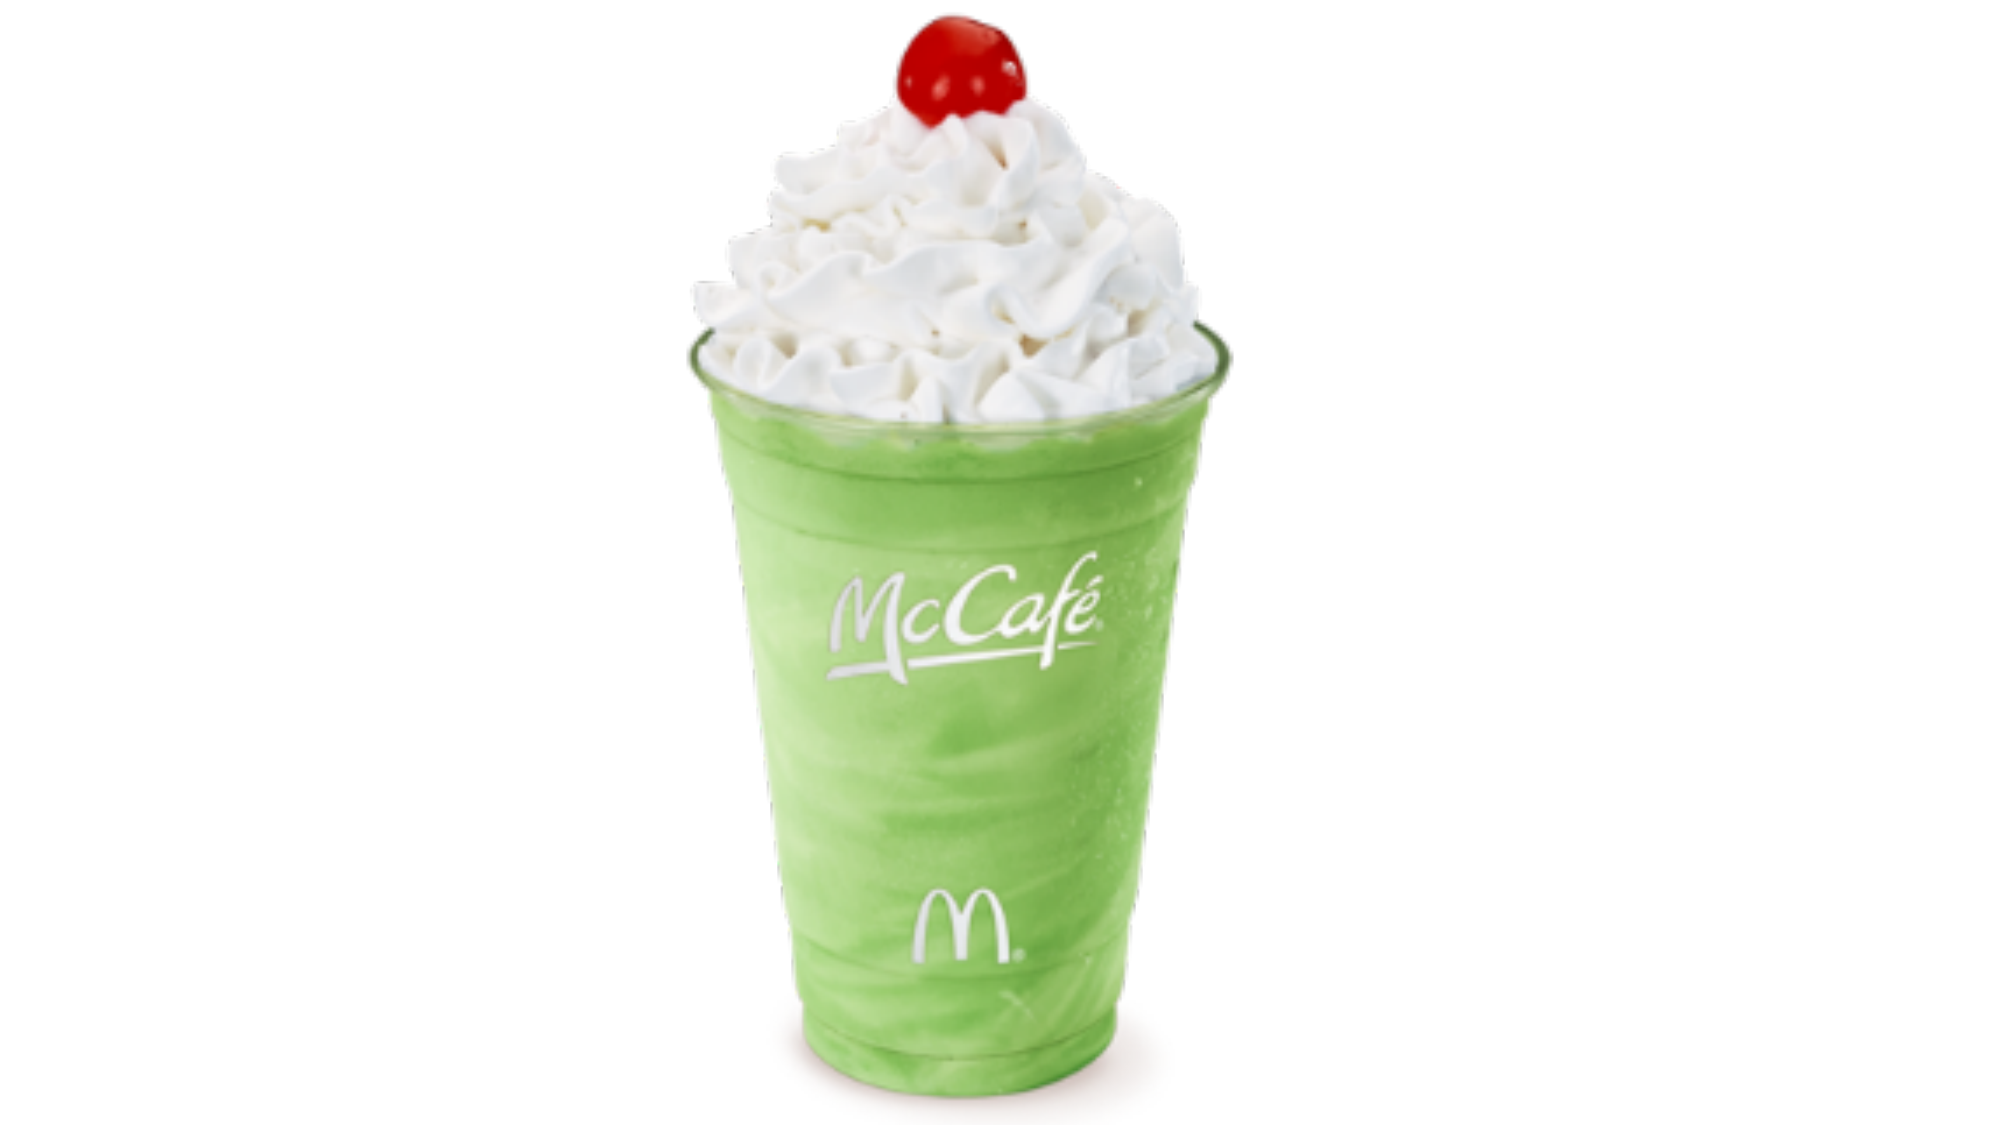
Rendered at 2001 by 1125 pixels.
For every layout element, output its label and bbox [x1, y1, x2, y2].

picture [485, 0, 1433, 1125]
